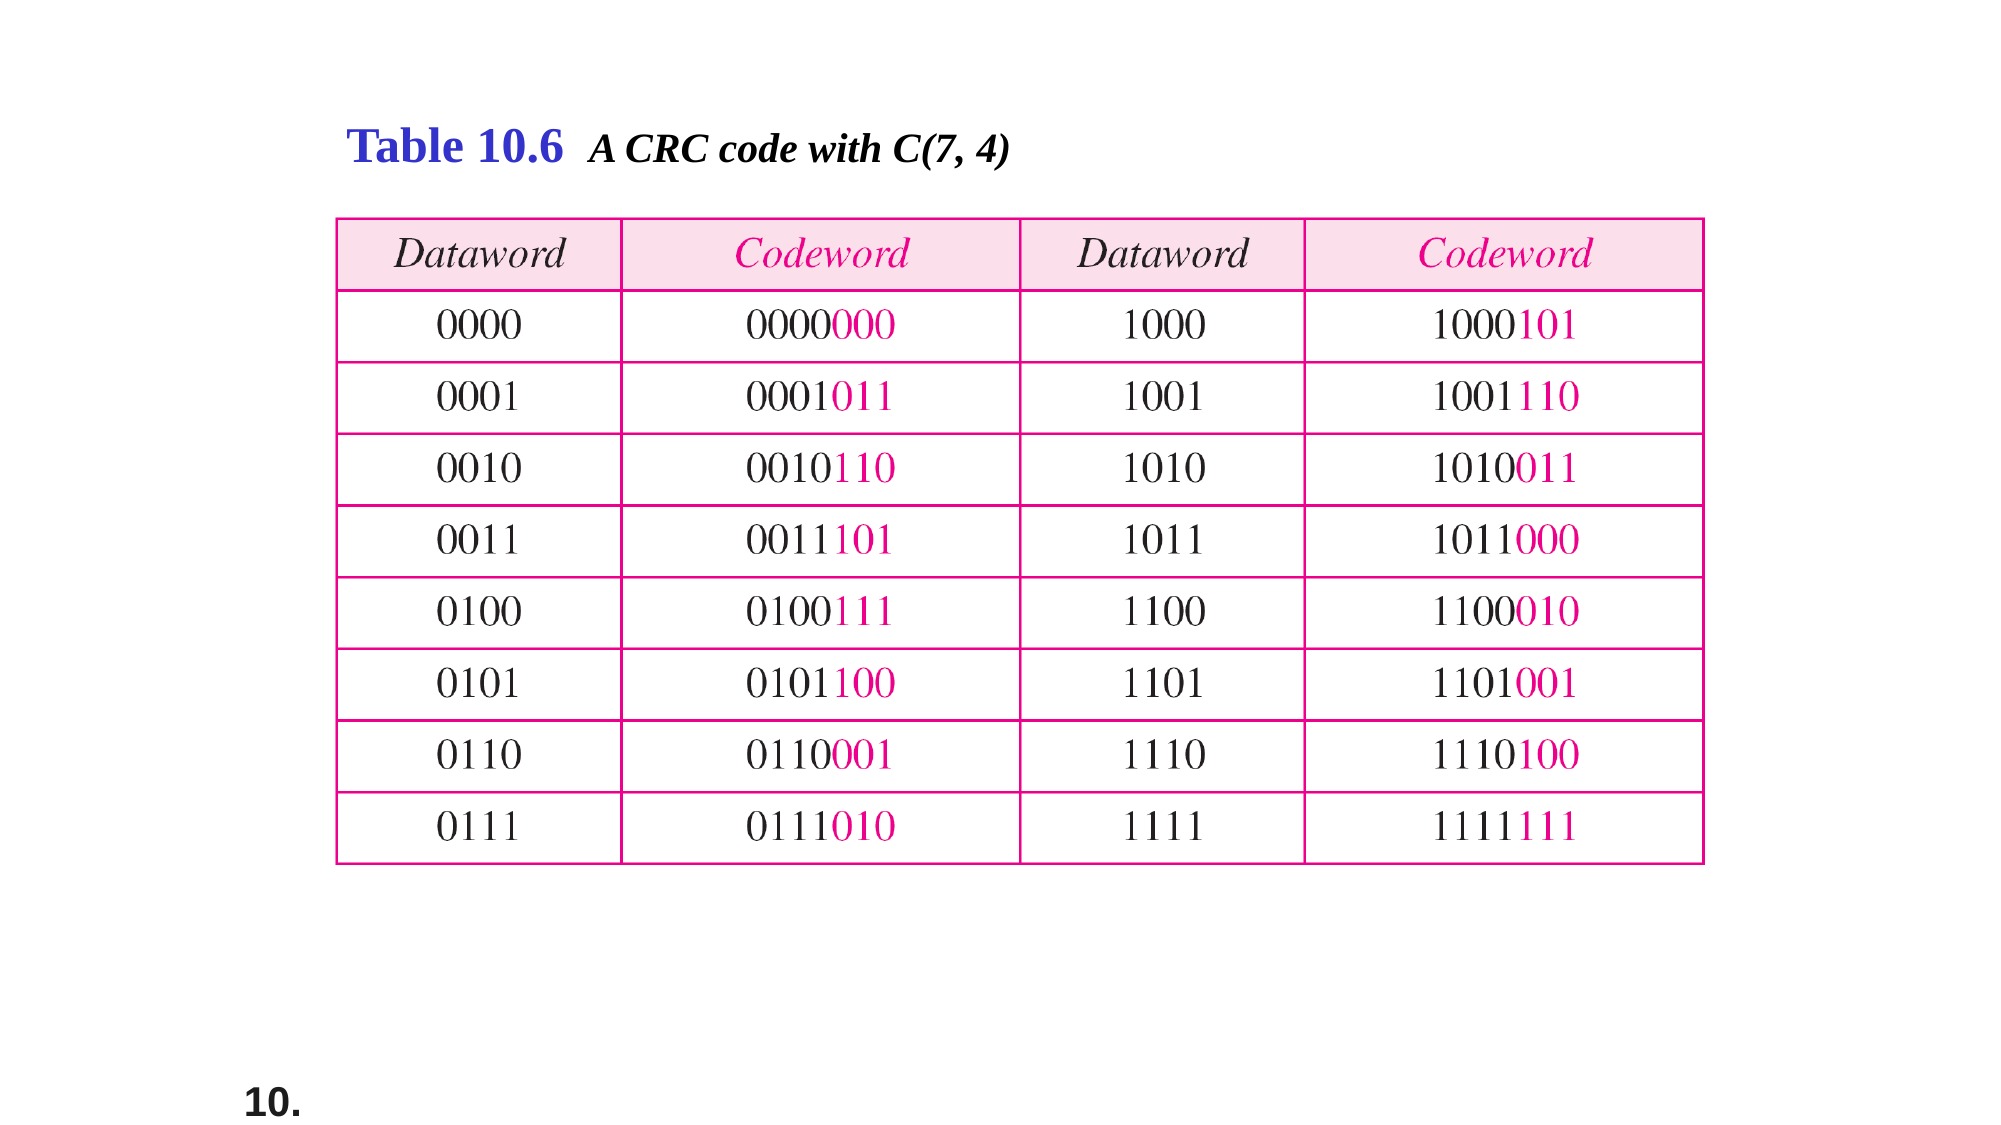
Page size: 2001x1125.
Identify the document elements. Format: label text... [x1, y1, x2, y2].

text_box Table 10.6 A CRC code with C(7, 4) [339, 112, 1019, 173]
text_box 10. [237, 1062, 550, 1125]
picture [303, 197, 1738, 900]
